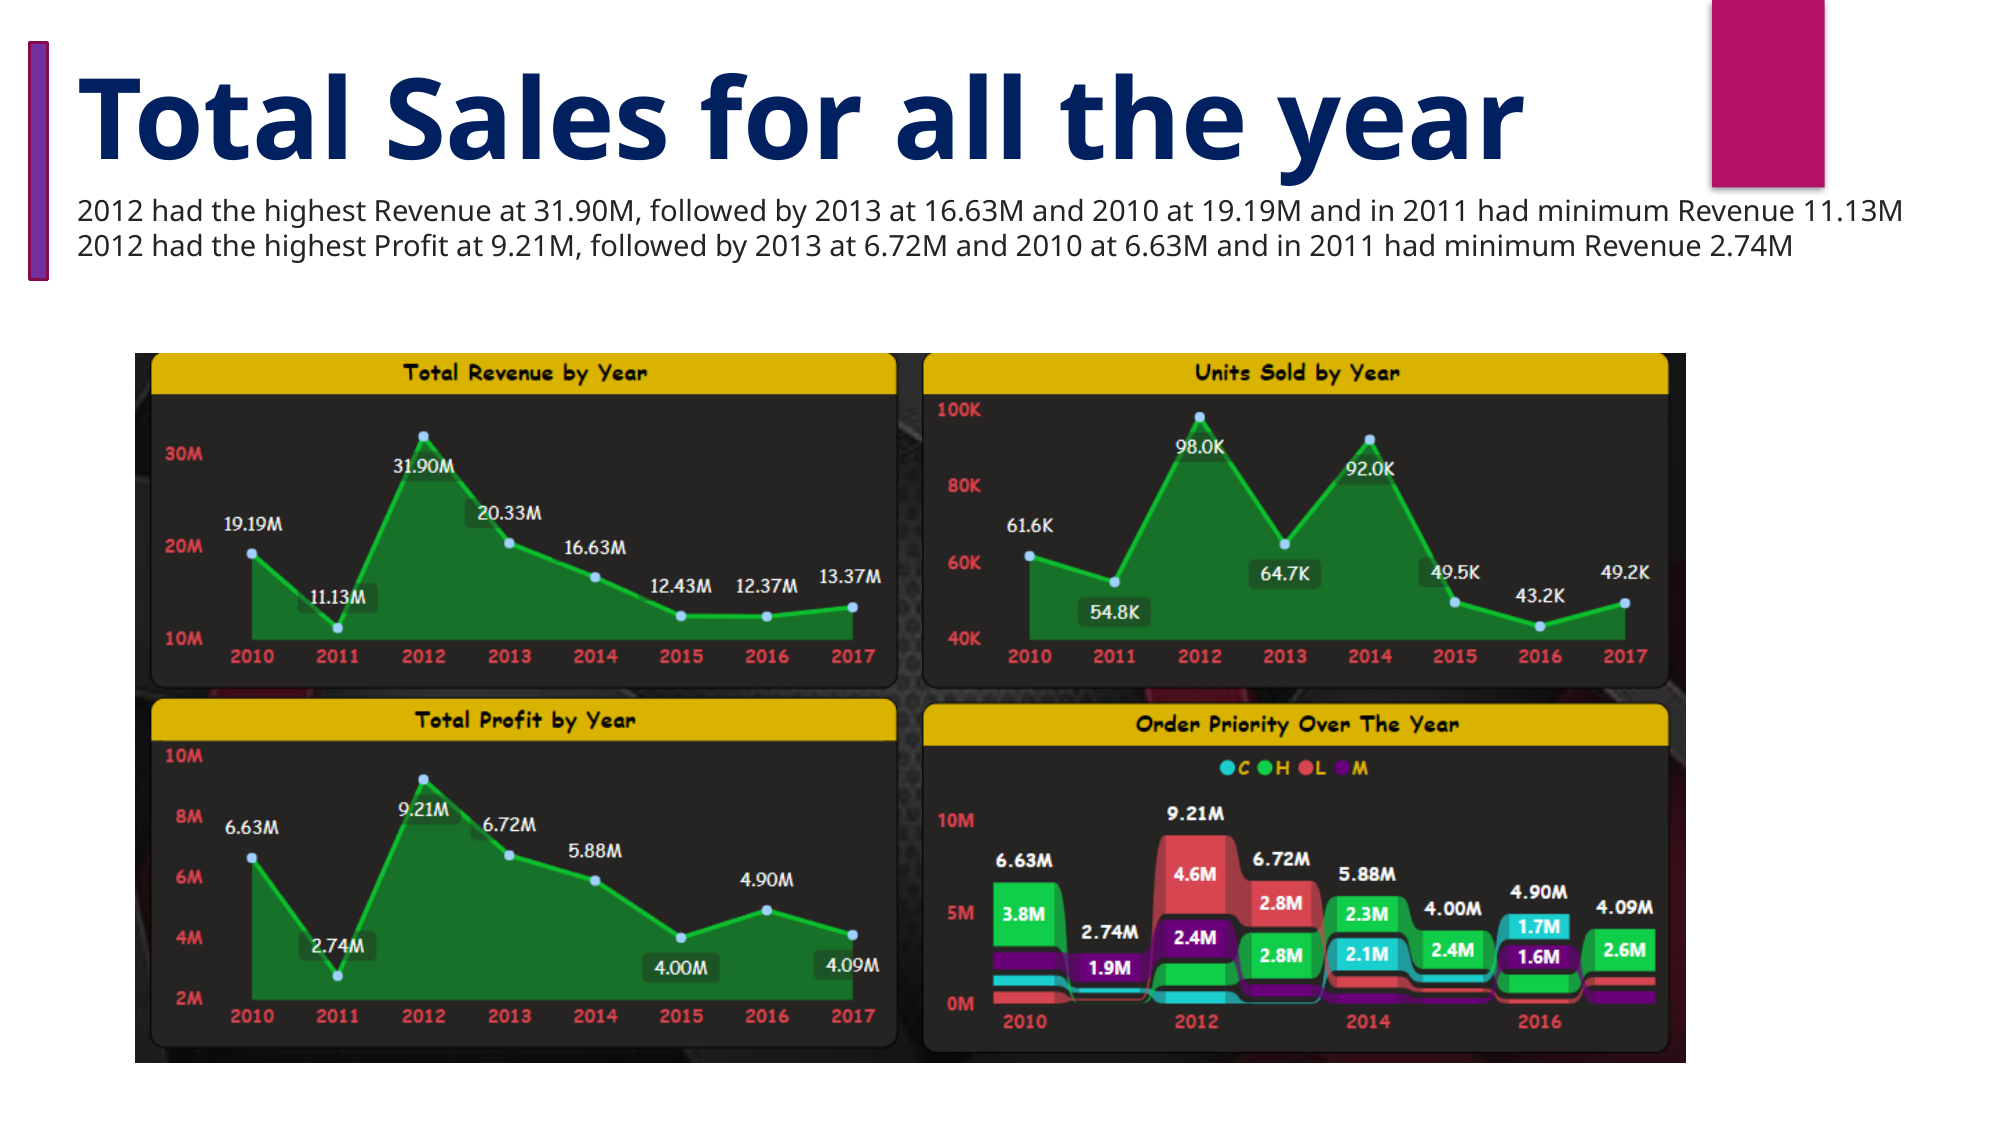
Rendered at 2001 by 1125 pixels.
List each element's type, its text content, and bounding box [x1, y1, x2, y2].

picture [135, 352, 1687, 1063]
text_box Total Sales for all the year [77, 46, 1711, 157]
text_box ﻿2012 had the highest Revenue at 31.90M, followed by 2013 at 16.63M and 2010 at 19.19M and in 2011 had minimum Revenue 11.13M ﻿2012 had the highest Profit at 9.21M, followed by 2013 at 6.72M and 2010 at 6.63M and in 2011 had minimum Revenue 2.74M [77, 157, 1914, 263]
text_box [28, 41, 49, 281]
